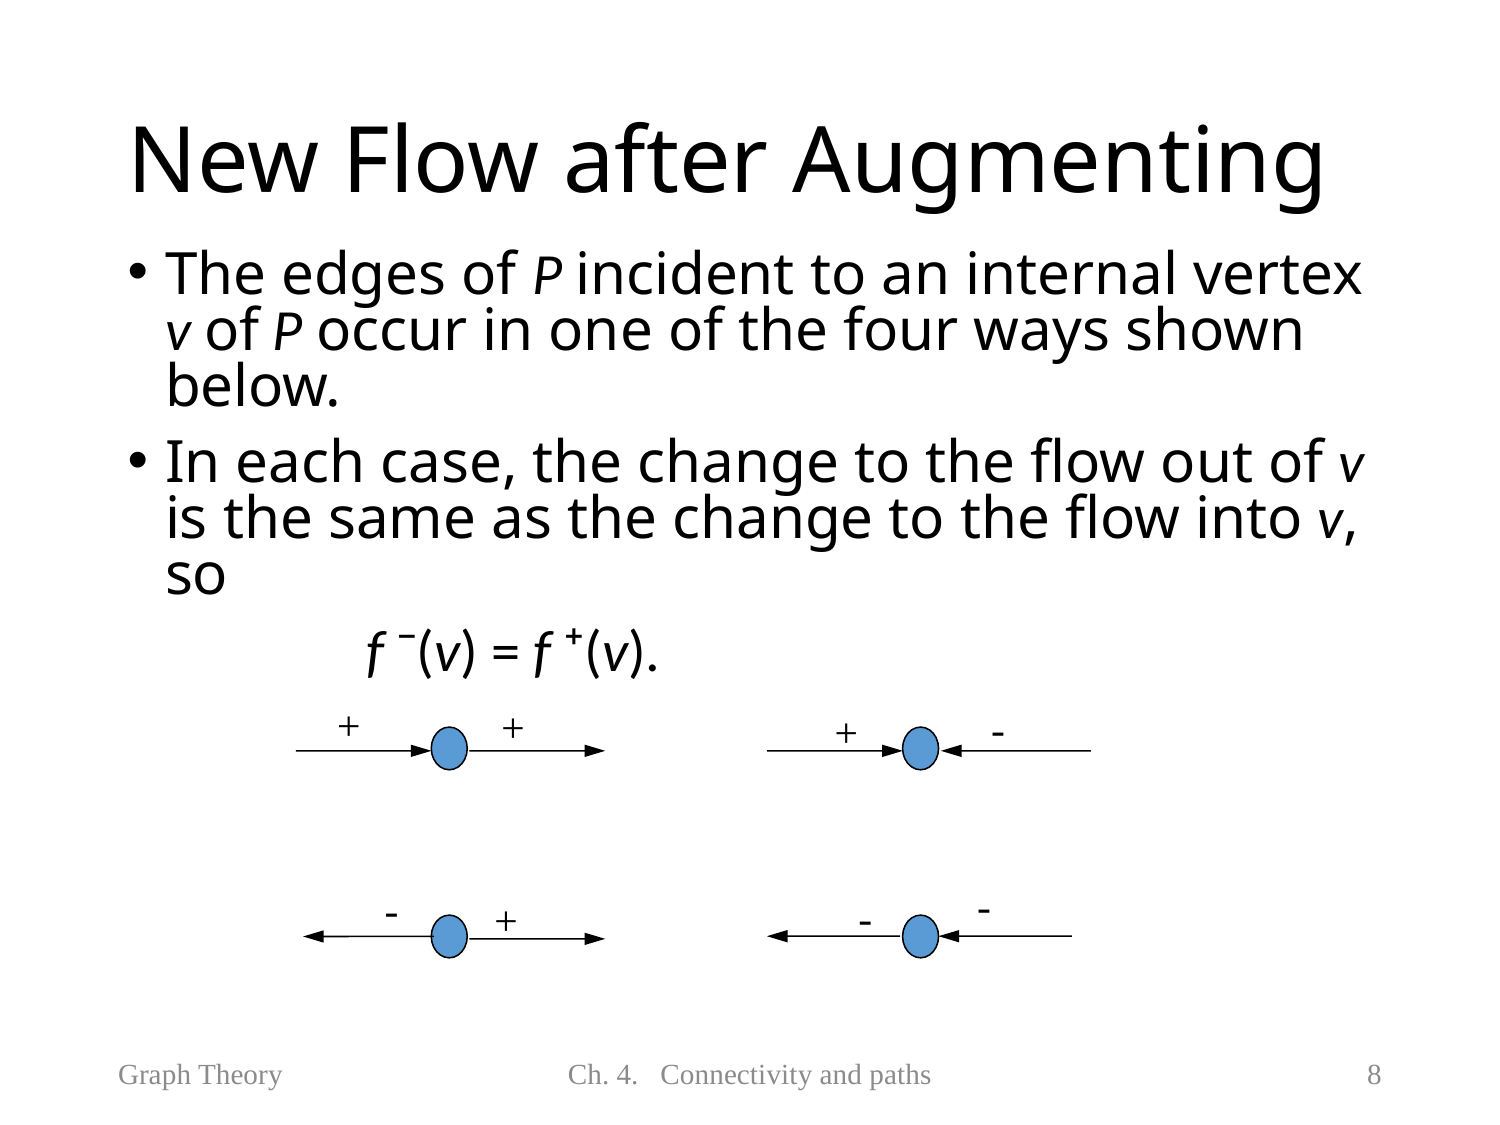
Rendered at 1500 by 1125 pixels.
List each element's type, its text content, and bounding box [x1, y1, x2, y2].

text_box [295, 691, 1091, 958]
slide_number 8 [1059, 1042, 1397, 1103]
footer Ch. 4. Connectivity and paths [496, 1042, 1004, 1103]
slide_number Graph Theory [103, 1042, 441, 1103]
title New Flow after Augmenting [112, 99, 1388, 227]
list The edges of P incident to an internal vertex v of P occur in one of the four ways shown below. In each case, the change to the flow out of v is the same as the change to the flow into v, so f ⁻(v) = f ⁺(v). [112, 241, 1417, 591]
